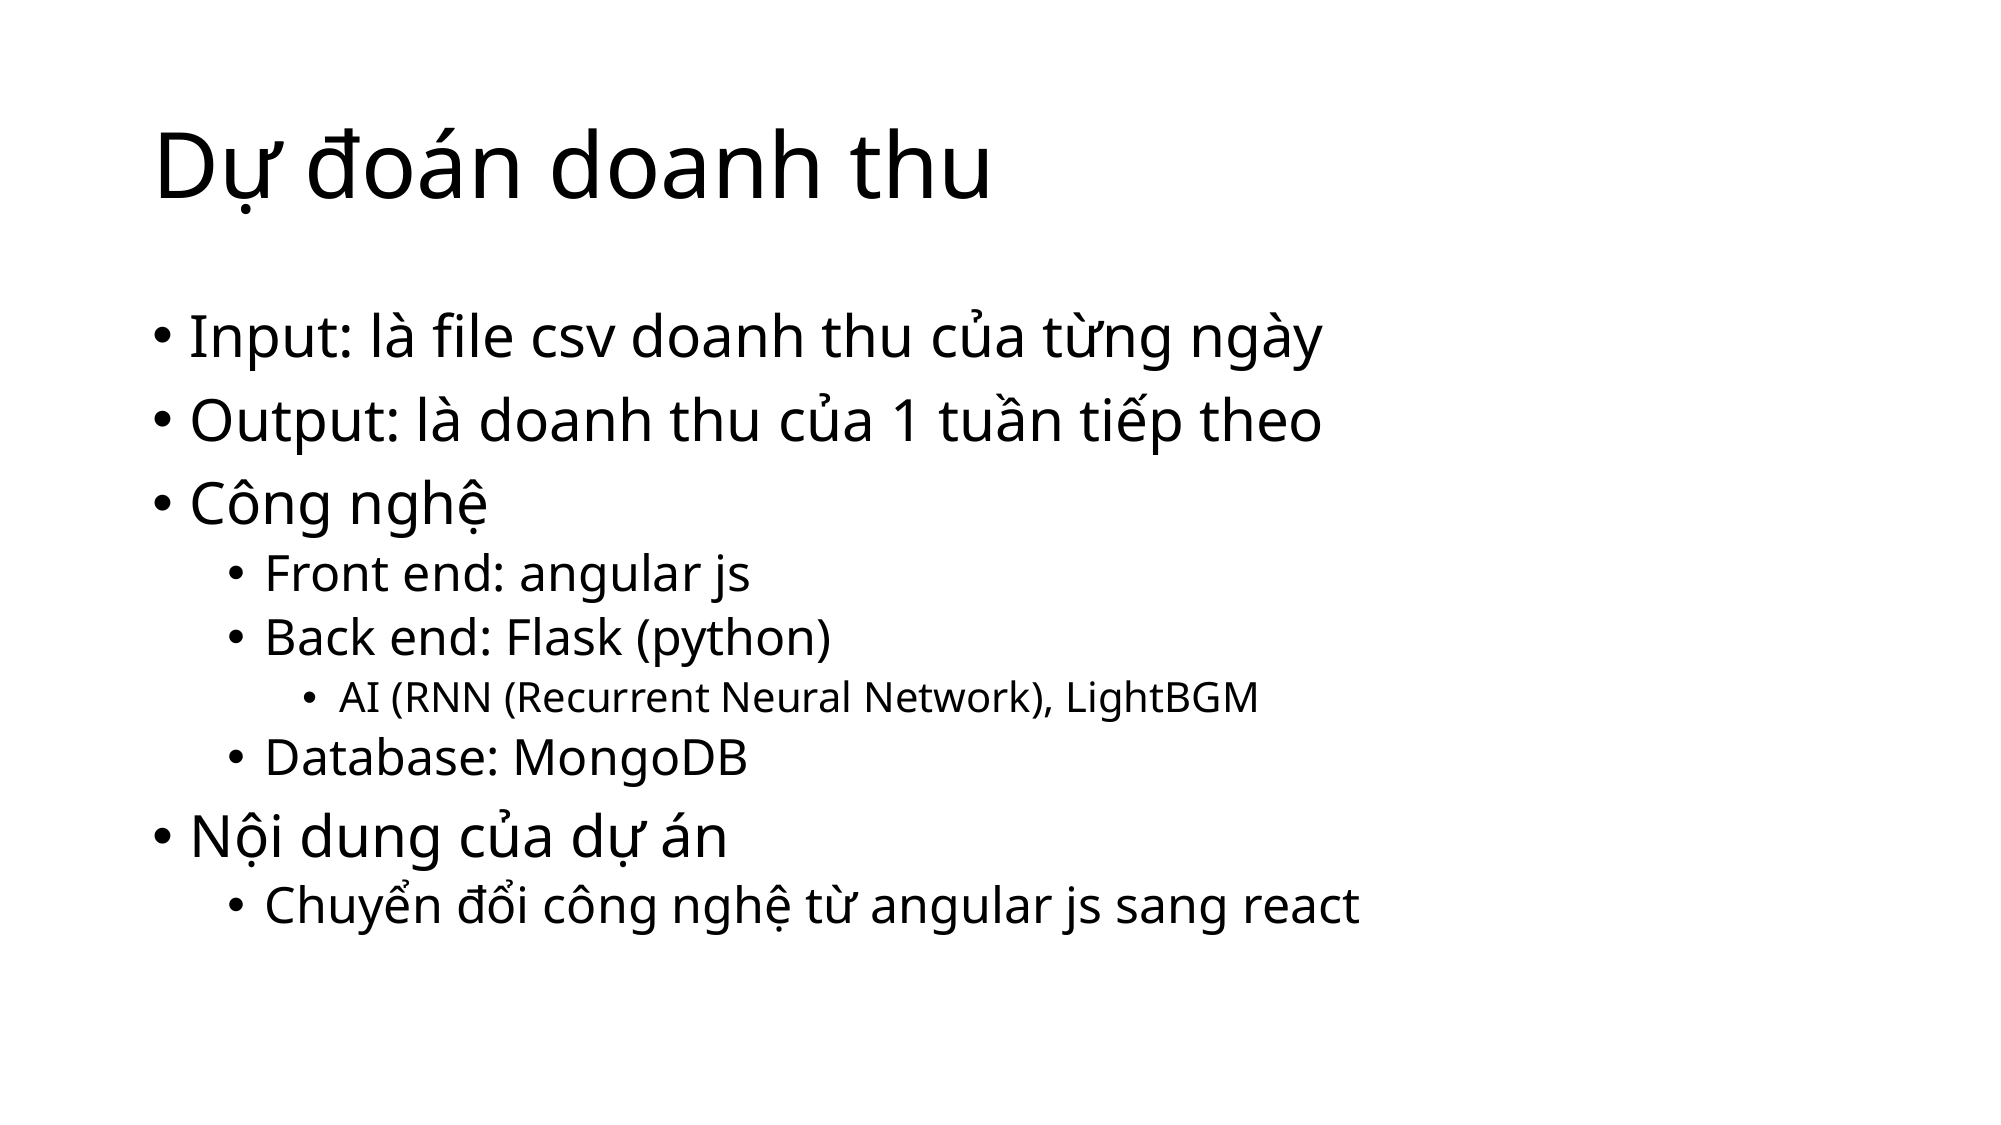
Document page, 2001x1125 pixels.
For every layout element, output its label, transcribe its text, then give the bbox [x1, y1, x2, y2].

title Dự đoán doanh thu [137, 59, 1863, 278]
list Input: là file csv doanh thu của từng ngày Output: là doanh thu của 1 tuần tiếp theo Công nghệ Front end: angular js Back end: Flask (python) AI (RNN (Recurrent Neural Network), LightBGM Database: MongoDB Nội dung của dự án Chuyển đổi công nghệ từ angular js sang react [137, 299, 1863, 1014]
